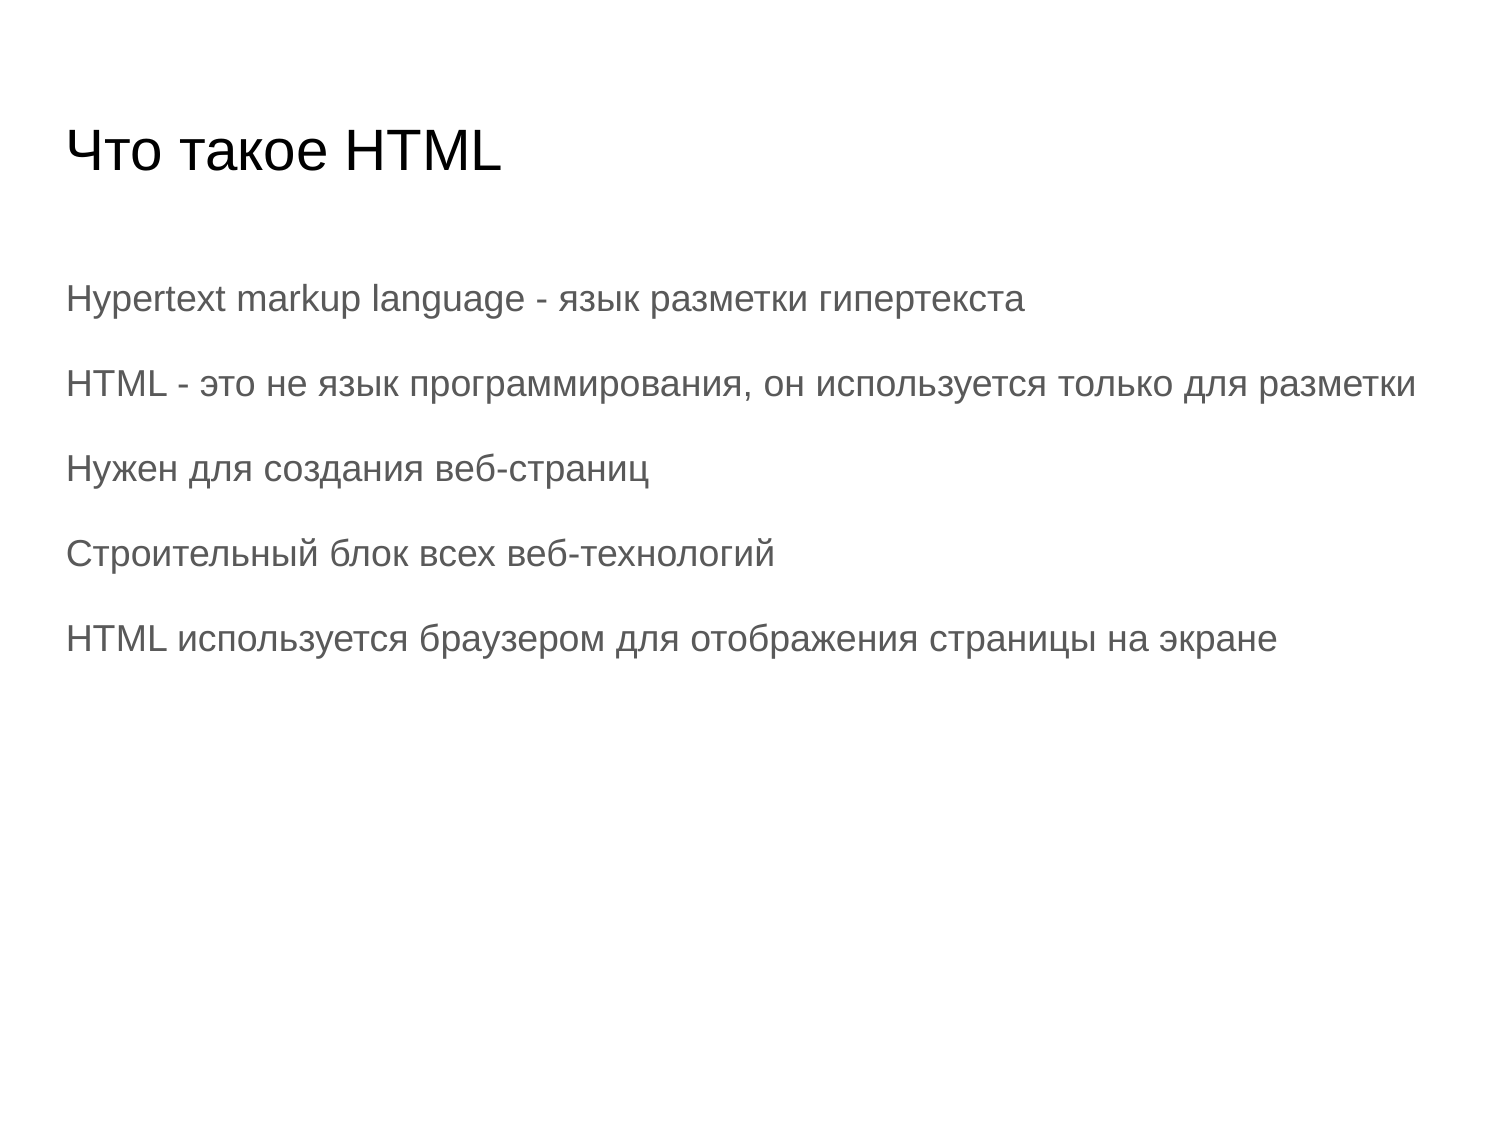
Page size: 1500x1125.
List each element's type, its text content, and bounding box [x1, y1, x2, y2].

text_box Что такое HTML [51, 97, 1449, 223]
text_box Hypertext markup language - язык разметки гипертекста HTML - это не язык программирования, он используется только для разметки Нужен для создания веб-страниц Строительный блок всех веб-технологий HTML используется браузером для отображения страницы на экране [51, 251, 1449, 1000]
